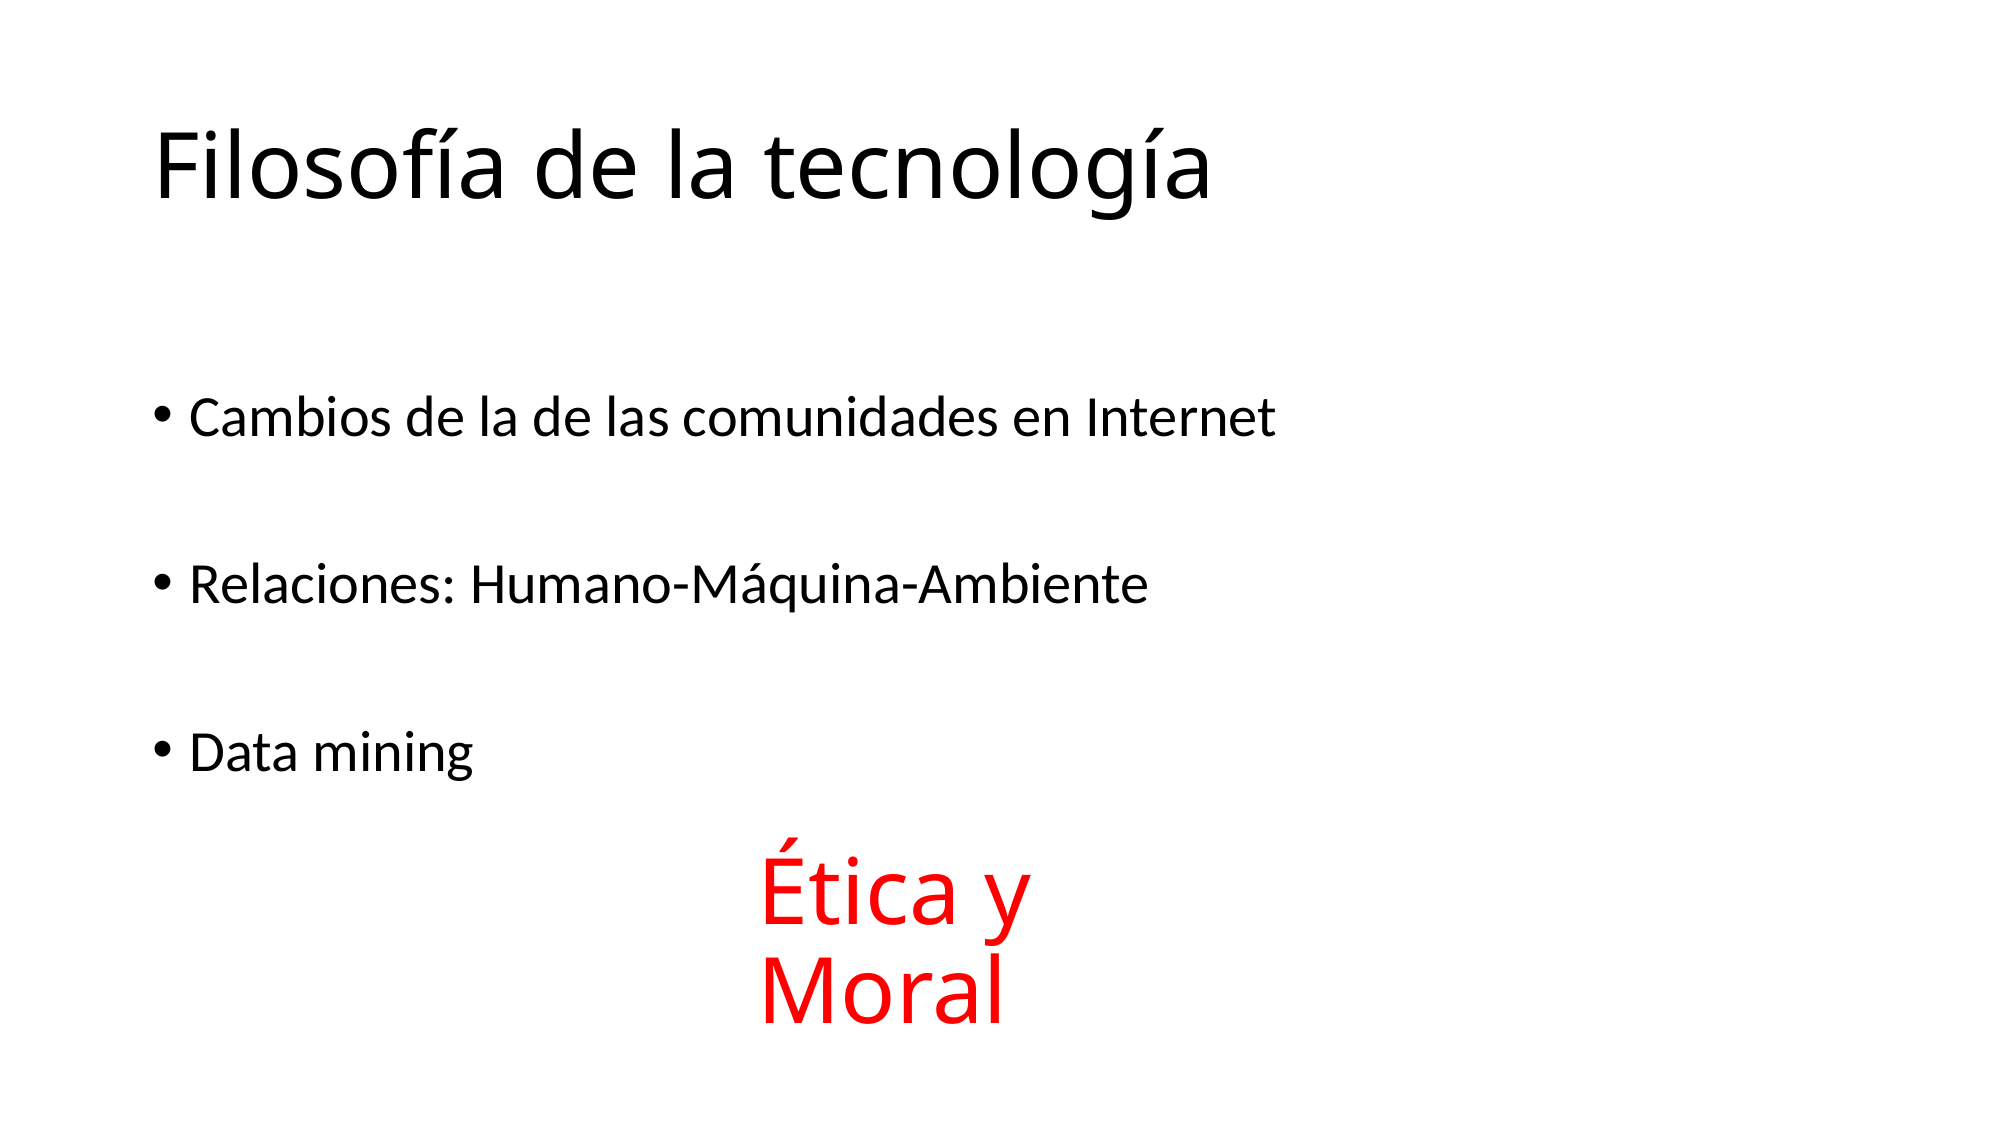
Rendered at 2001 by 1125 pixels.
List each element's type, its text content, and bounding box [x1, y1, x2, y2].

text_box Ética y Moral [742, 835, 1258, 1054]
title Filosofía de la tecnología [137, 59, 1863, 278]
list Cambios de la de las comunidades en Internet Relaciones: Humano-Máquina-Ambiente Data mining [137, 378, 1863, 836]
